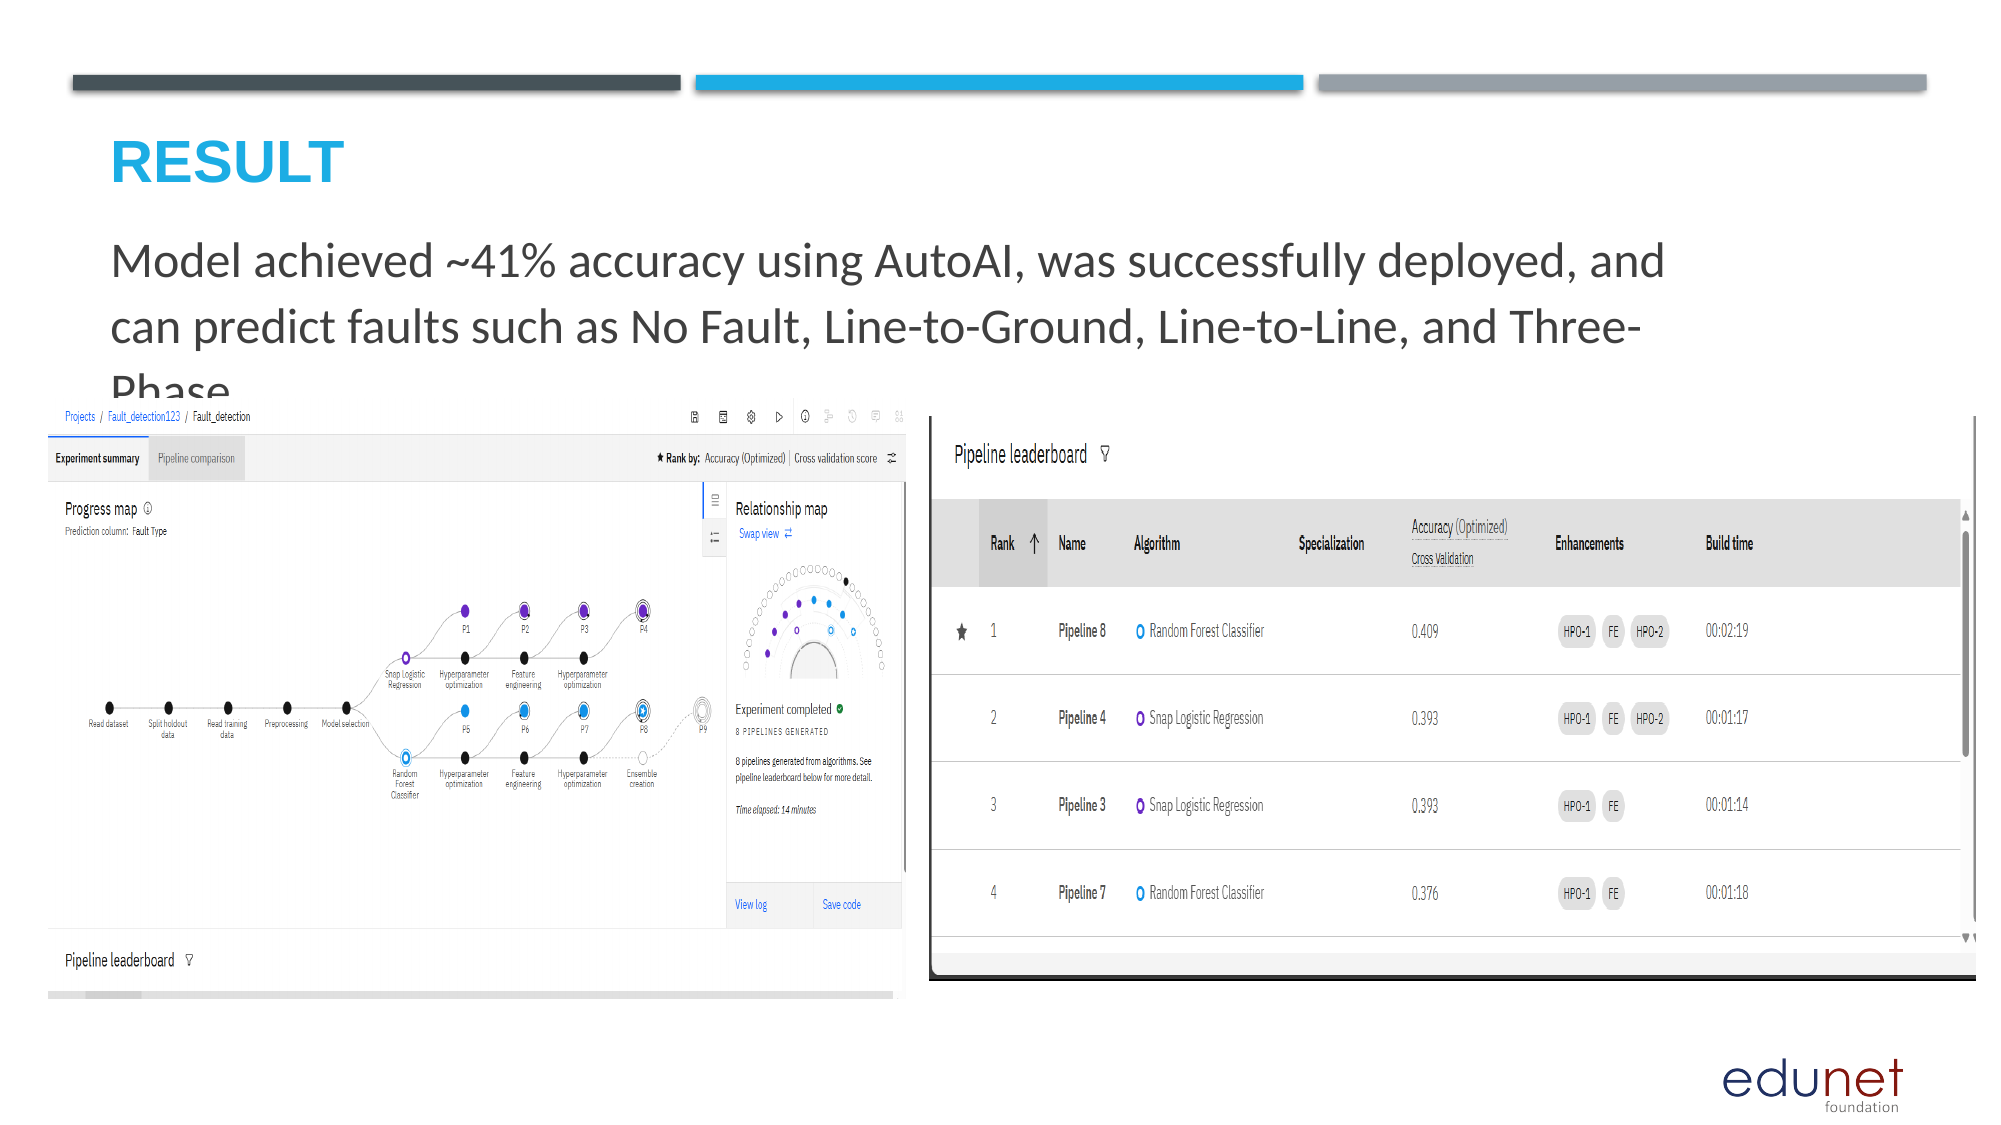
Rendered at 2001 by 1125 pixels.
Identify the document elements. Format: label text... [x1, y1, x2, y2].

picture [1719, 1056, 1905, 1116]
picture [928, 415, 1976, 982]
list Model achieved ~41% accuracy using AutoAI, was successfully deployed, and can predict faults such as No Fault, Line-to-Ground, Line-to-Line, and Three-Phase [95, 213, 1703, 443]
picture [48, 397, 906, 1000]
title Result [95, 115, 1905, 203]
